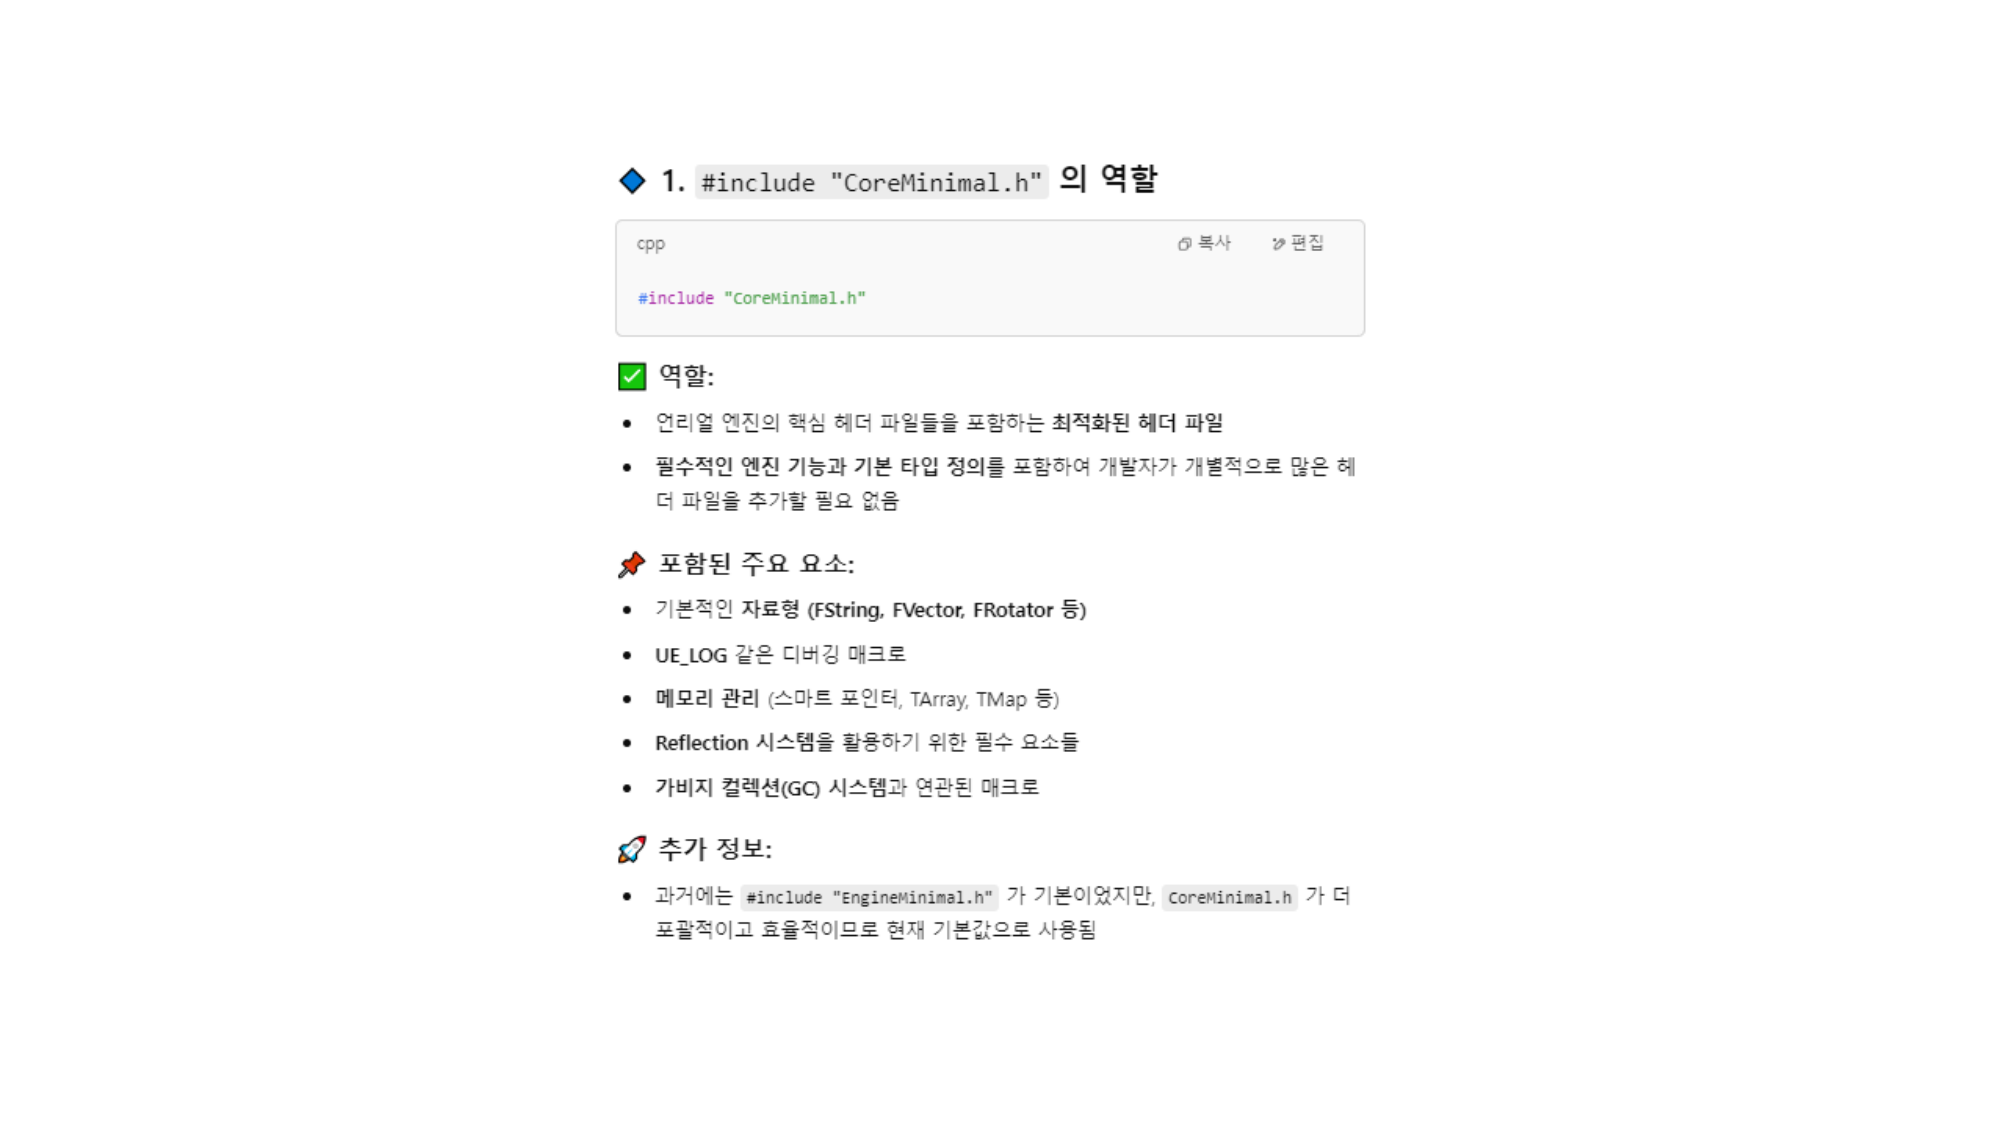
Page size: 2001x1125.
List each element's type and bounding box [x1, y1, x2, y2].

picture [592, 143, 1408, 982]
